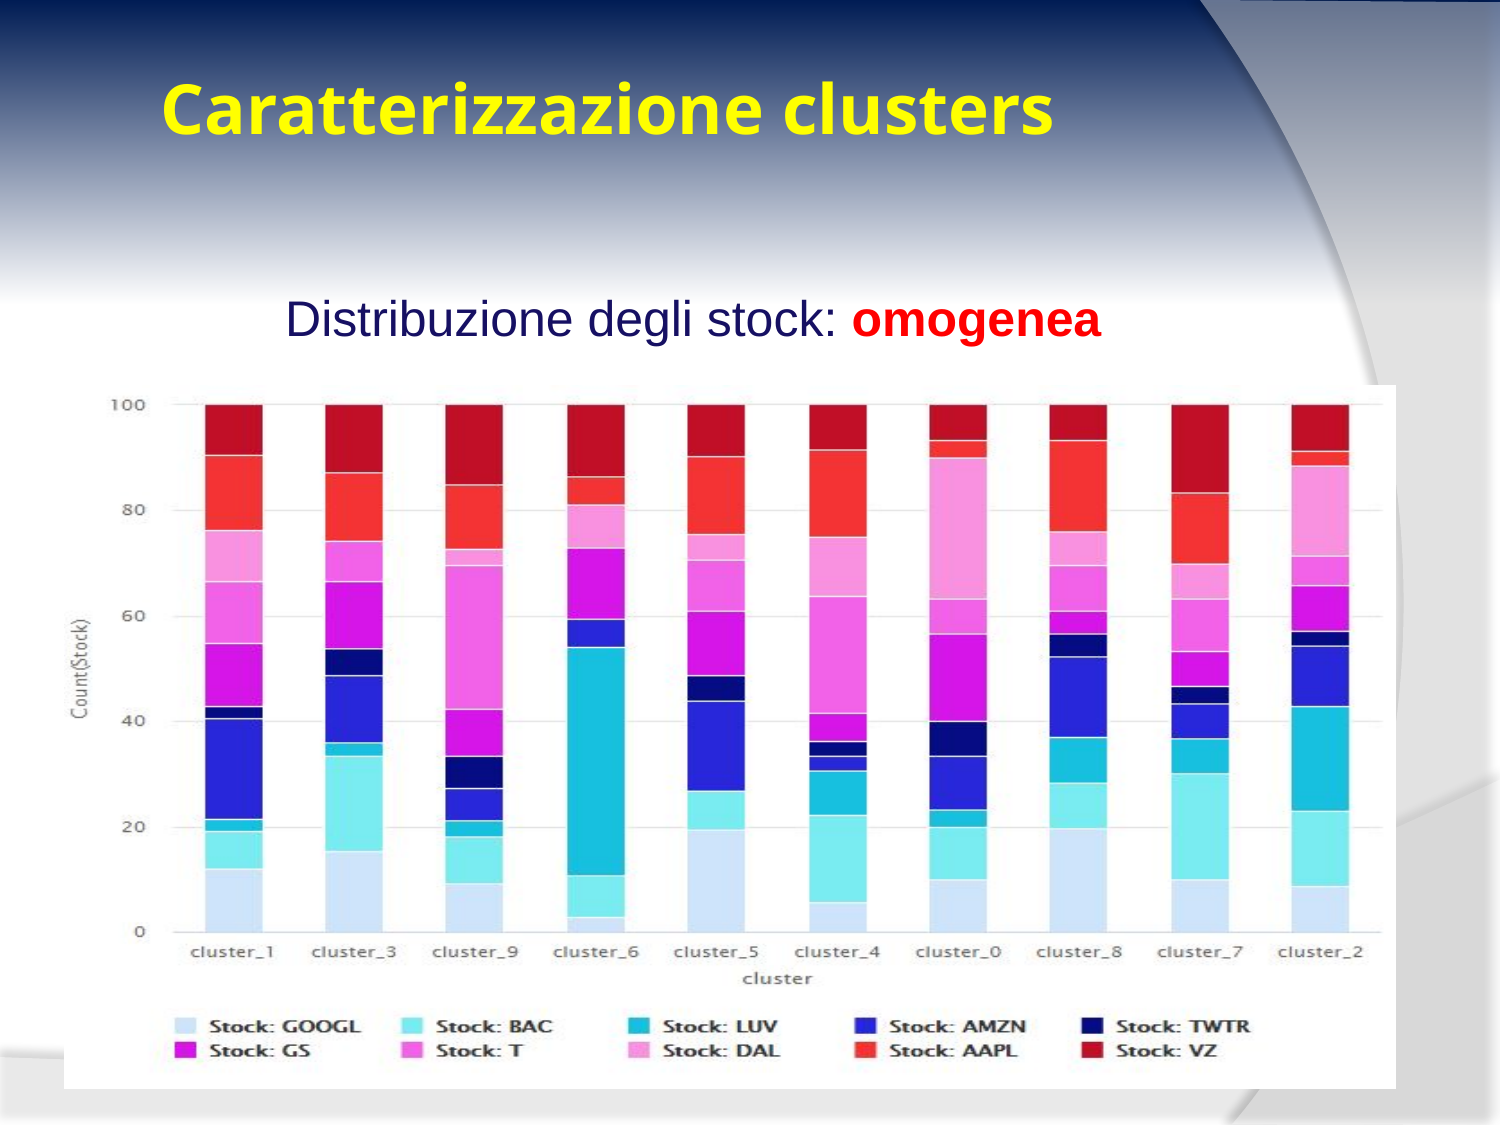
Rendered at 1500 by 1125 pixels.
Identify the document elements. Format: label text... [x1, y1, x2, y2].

text_box Distribuzione degli stock: omogenea [270, 278, 1117, 354]
title Caratterizzazione clusters [152, 30, 1264, 183]
picture [64, 385, 1397, 1089]
